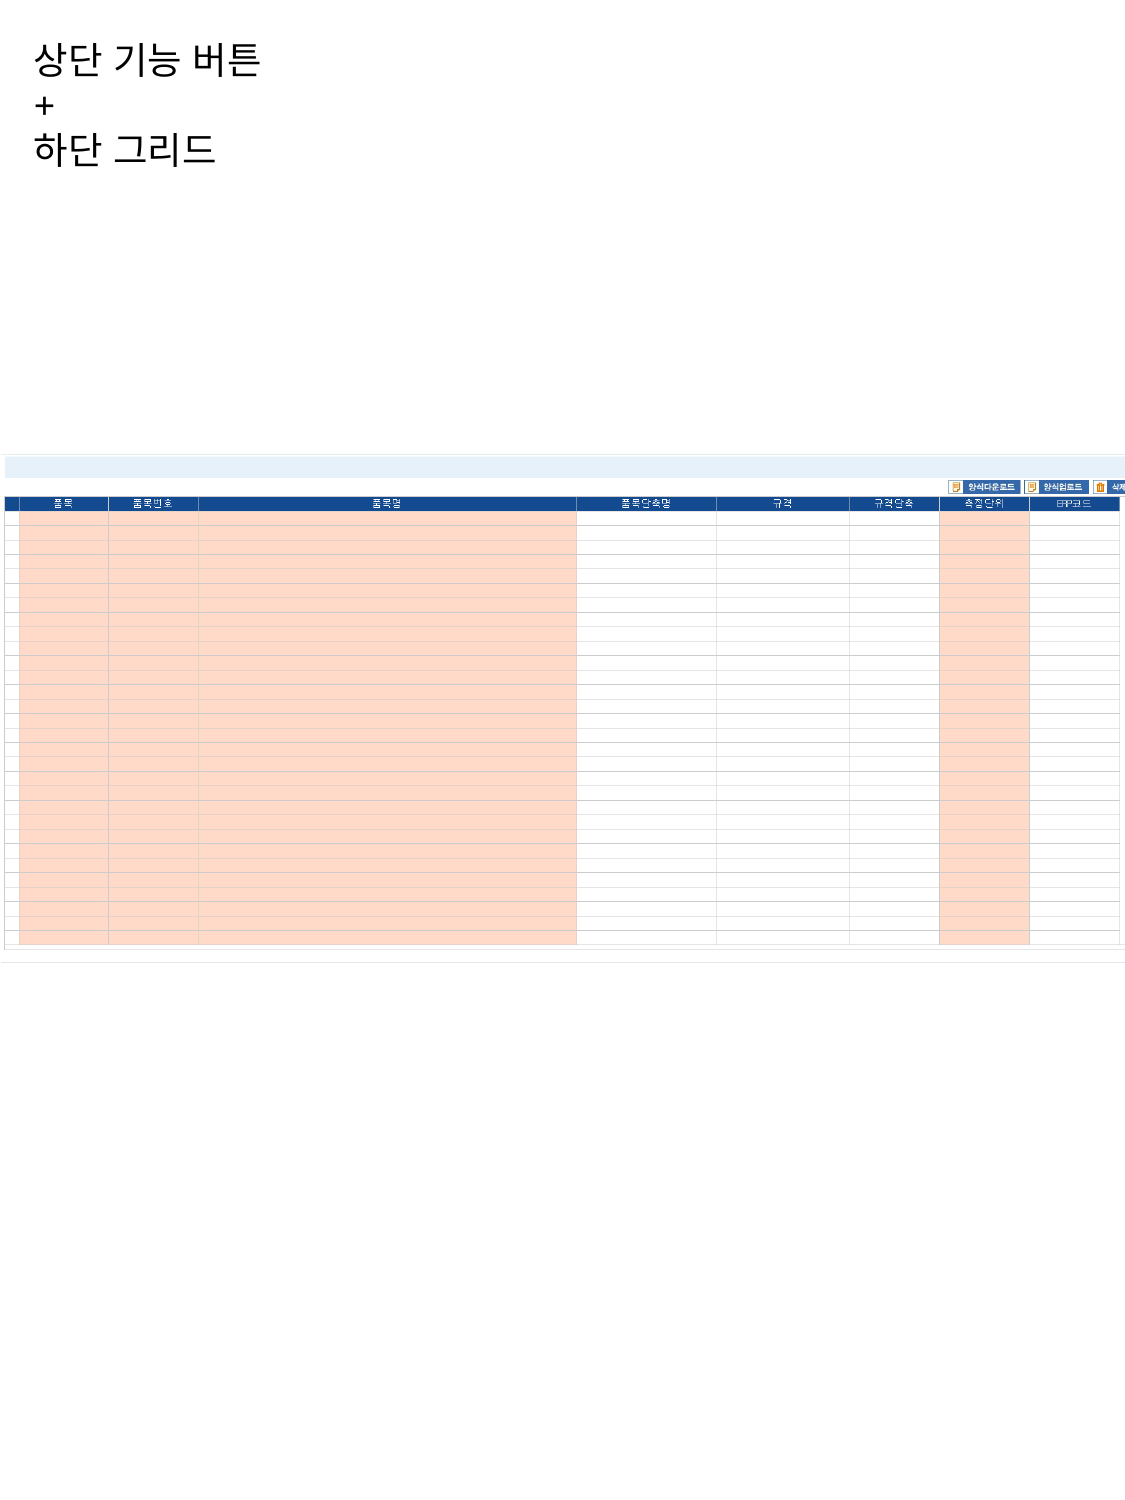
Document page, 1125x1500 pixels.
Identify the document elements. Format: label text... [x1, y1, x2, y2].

picture [1, 454, 1125, 963]
text_box 상단 기능 버튼 + 하단 그리드 [19, 29, 563, 180]
